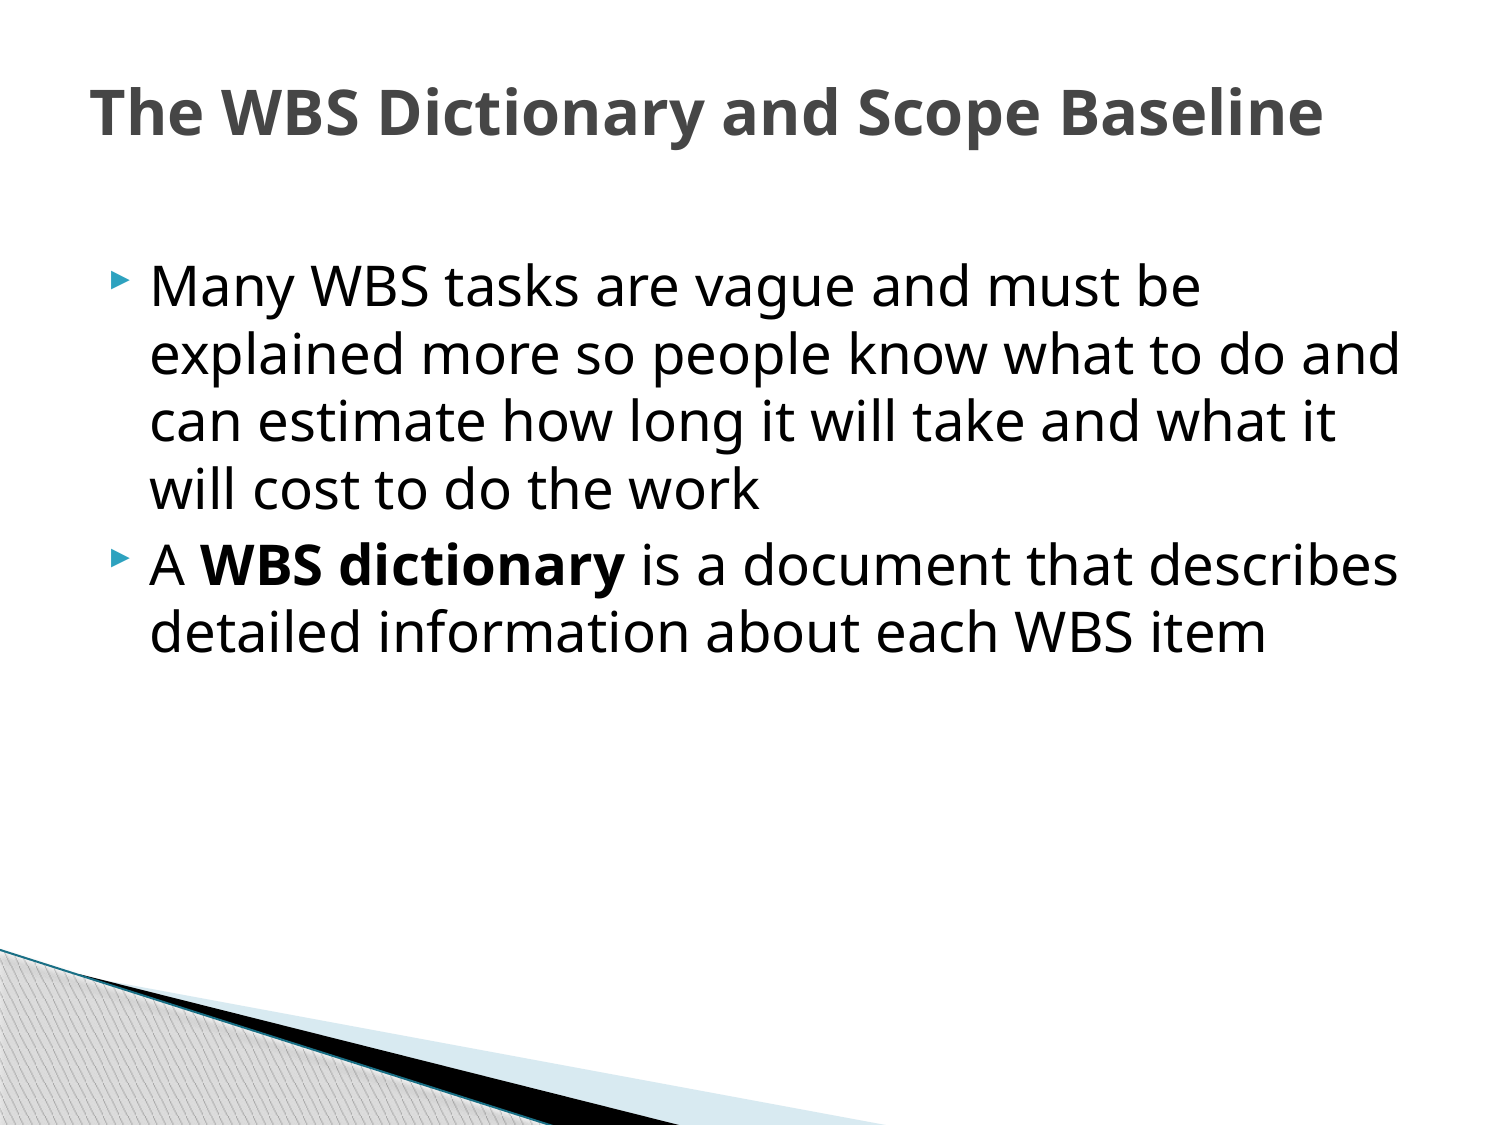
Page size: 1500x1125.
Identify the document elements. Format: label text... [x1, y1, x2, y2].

list Many WBS tasks are vague and must be explained more so people know what to do and can estimate how long it will take and what it will cost to do the work A WBS dictionary is a document that describes detailed information about each WBS item [75, 242, 1425, 986]
title The WBS Dictionary and Scope Baseline [75, 45, 1425, 175]
